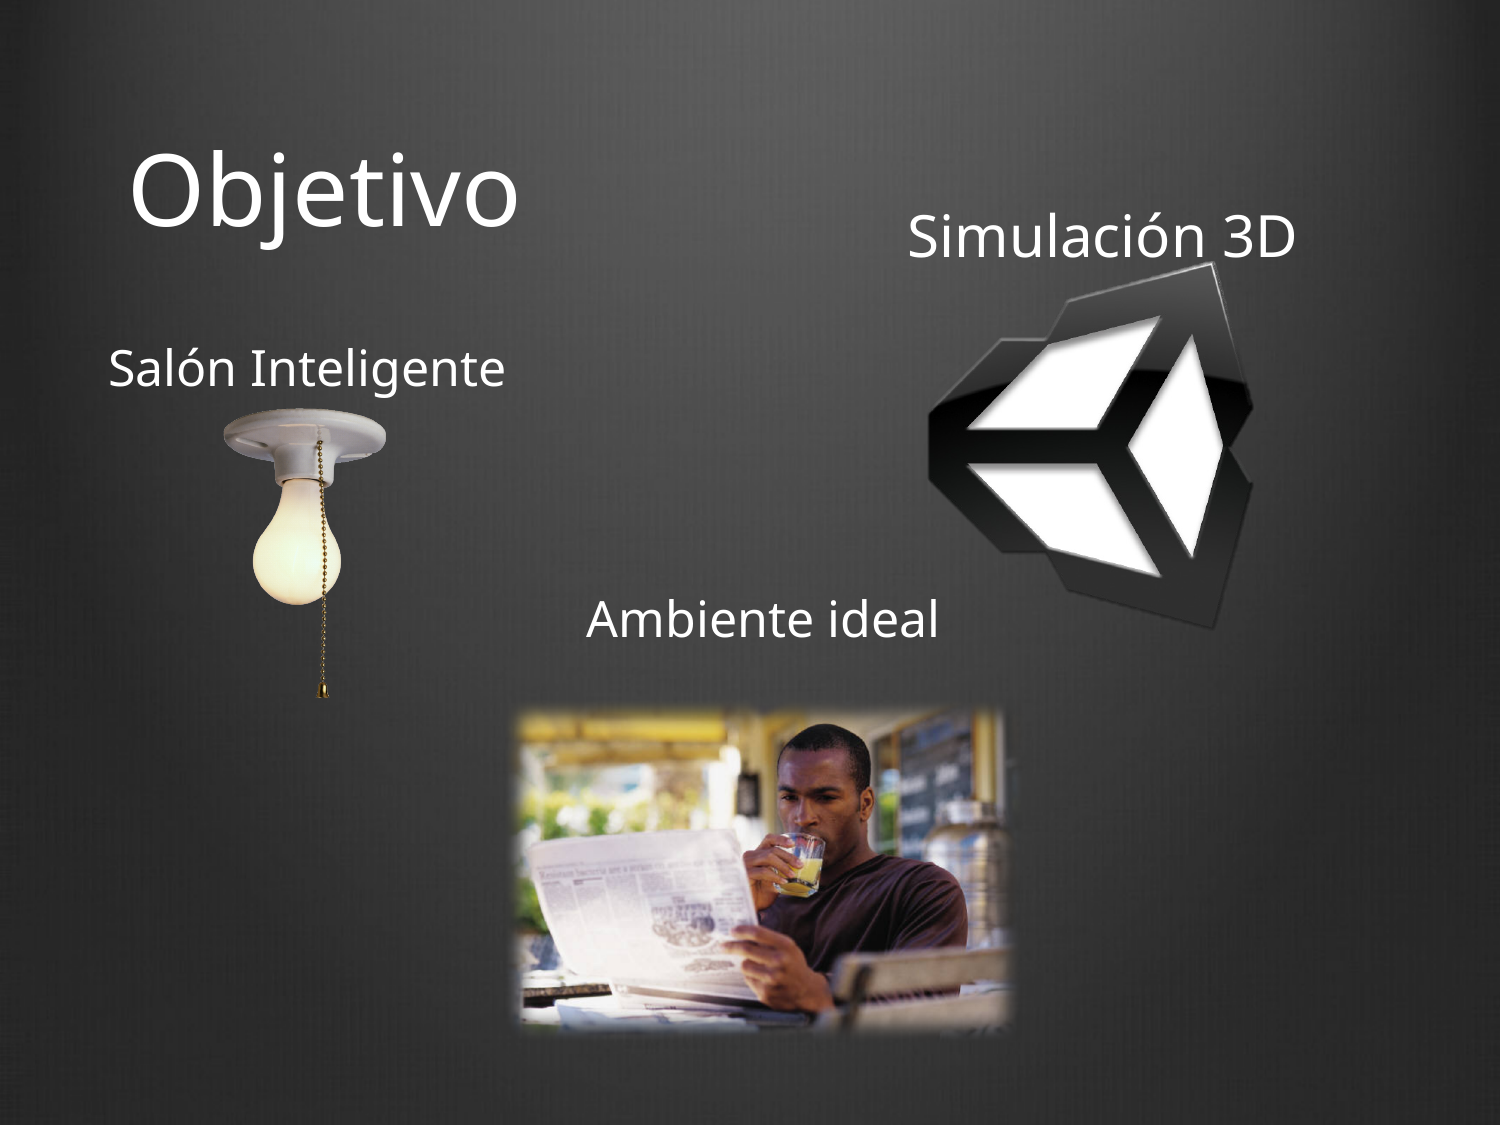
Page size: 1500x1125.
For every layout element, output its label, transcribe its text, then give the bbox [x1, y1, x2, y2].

title Objetivo [112, 19, 1388, 255]
text_box Simulación 3D [892, 192, 1313, 277]
text_box Salón Inteligente [93, 329, 523, 405]
picture [918, 254, 1272, 641]
text_box Ambiente ideal [571, 580, 915, 655]
picture [503, 699, 1023, 1043]
picture [222, 405, 387, 700]
